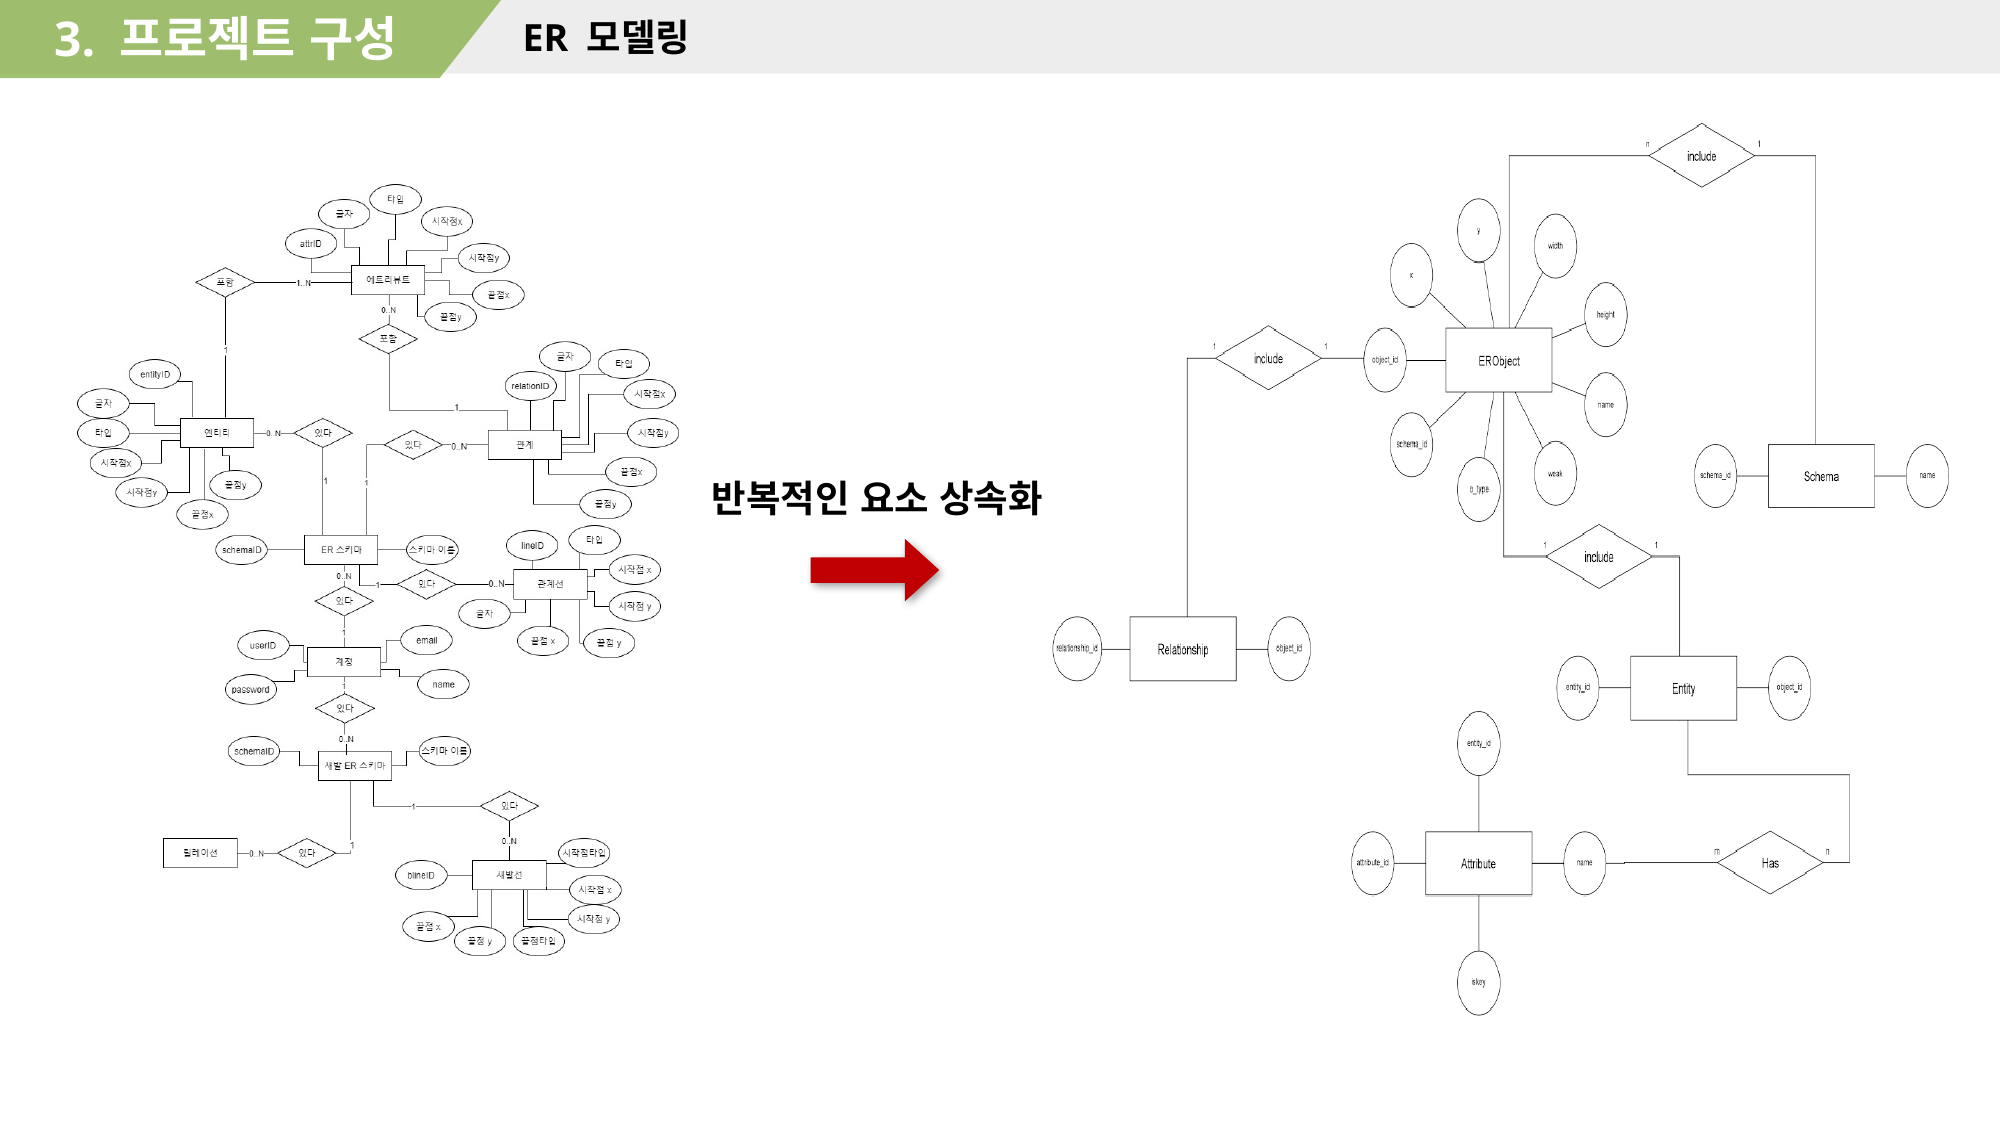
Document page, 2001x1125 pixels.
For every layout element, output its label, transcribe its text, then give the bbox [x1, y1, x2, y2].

text_box [0, 0, 503, 80]
text_box ER 모델링 [507, 7, 716, 67]
text_box 반복적인 요소 상속화 [696, 467, 1047, 528]
text_box [445, 0, 2000, 75]
picture [77, 184, 679, 956]
text_box 3. 프로젝트 구성 [38, 0, 414, 74]
text_box [810, 538, 940, 602]
picture [1047, 118, 1959, 1022]
